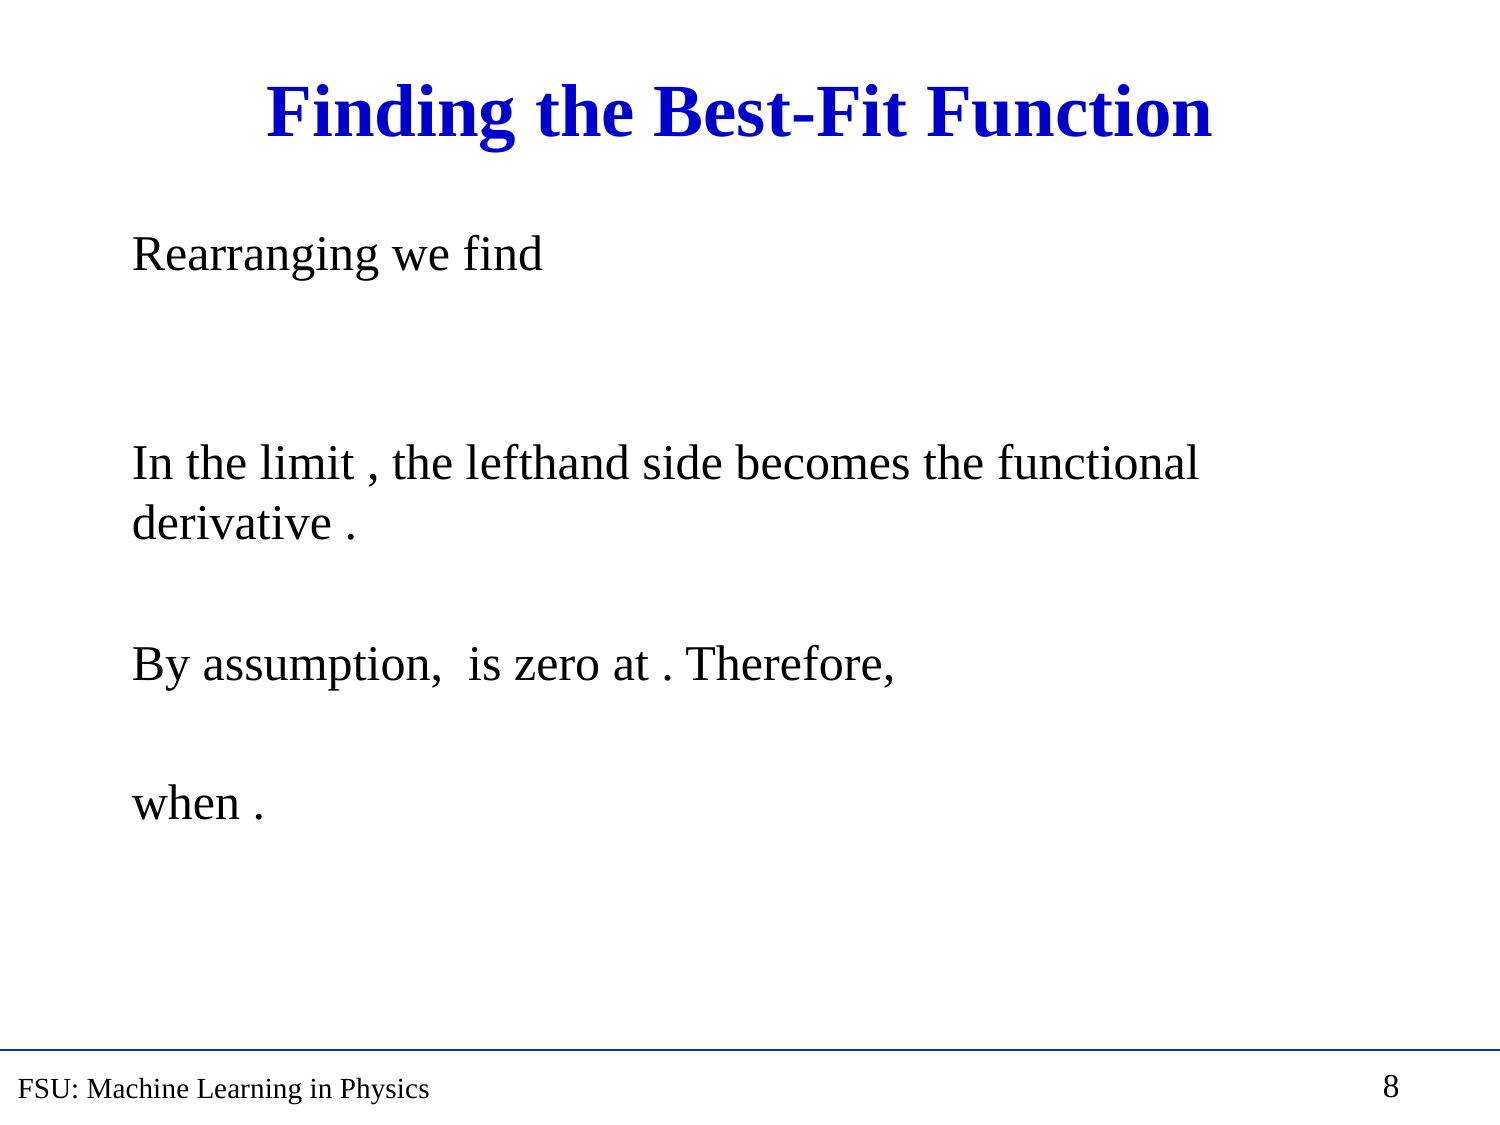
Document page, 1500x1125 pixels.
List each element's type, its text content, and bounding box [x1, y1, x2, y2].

title Finding the Best-Fit Function [112, 37, 1388, 176]
